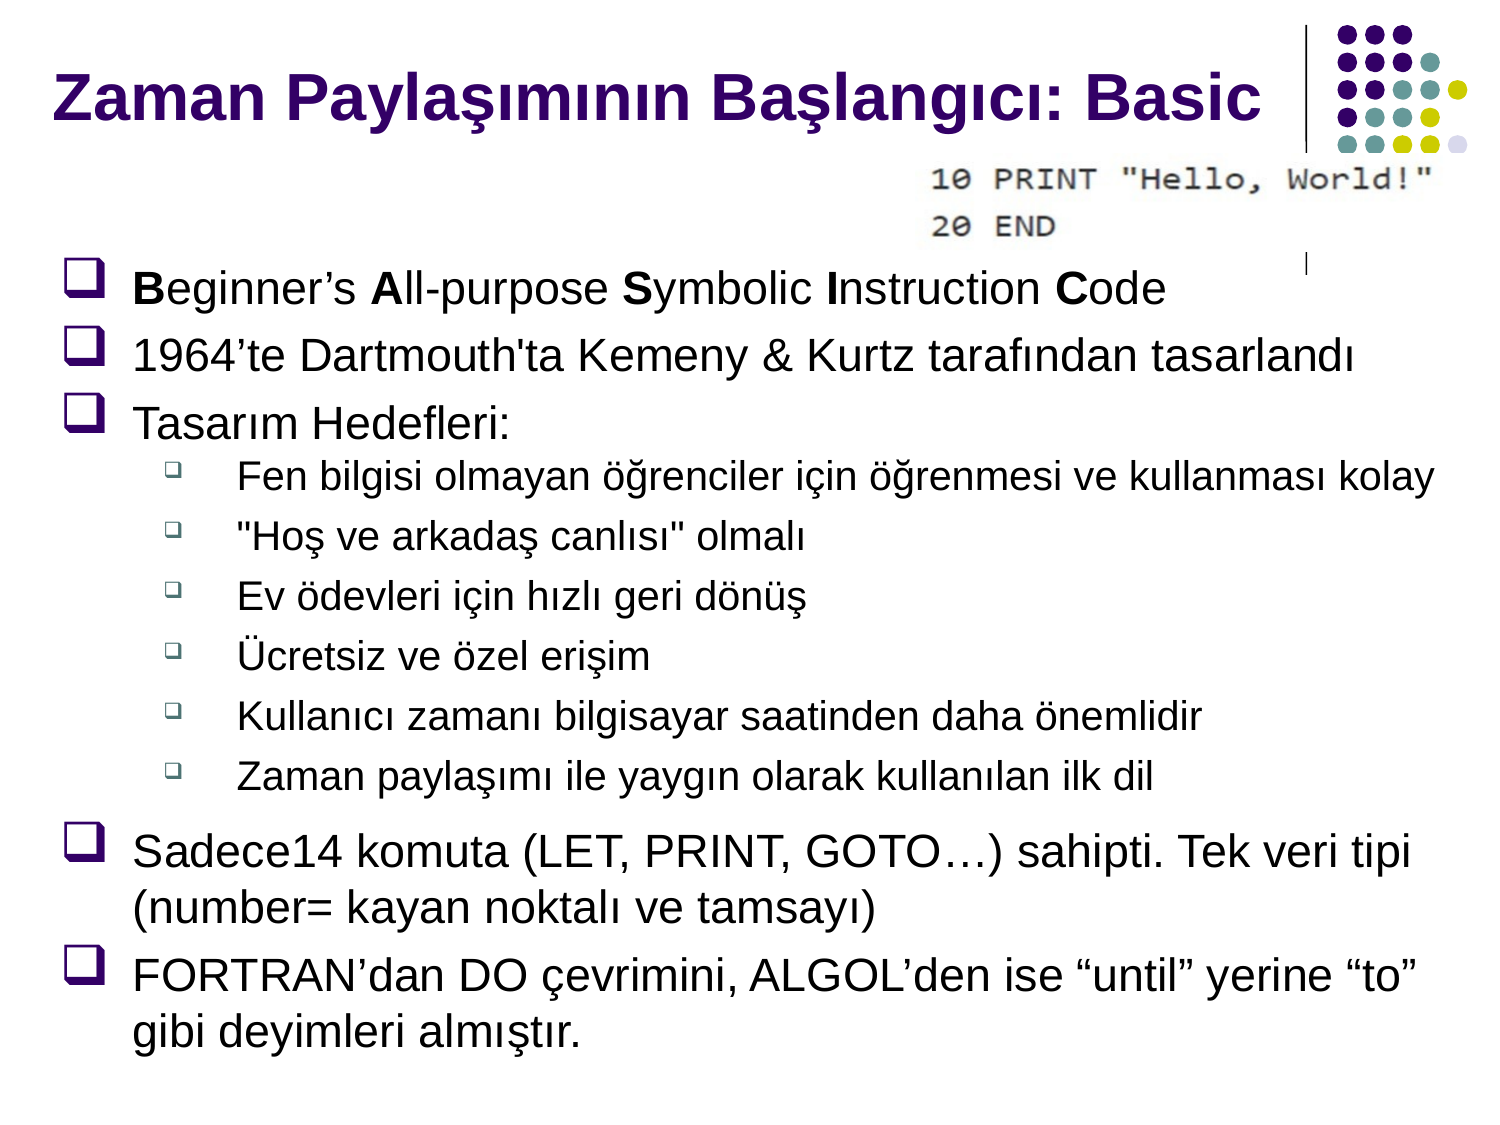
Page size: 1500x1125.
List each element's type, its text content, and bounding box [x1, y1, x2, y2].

list Beginner’s All-purpose Symbolic Instruction Code 1964’te Dartmouth'ta Kemeny & Kurtz tarafından tasarlandı Tasarım Hedefleri: Fen bilgisi olmayan öğrenciler için öğrenmesi ve kullanması kolay "Hoş ve arkadaş canlısı" olmalı Ev ödevleri için hızlı geri dönüş Ücretsiz ve özel erişim Kullanıcı zamanı bilgisayar saatinden daha önemlidir Zaman paylaşımı ile yaygın olarak kullanılan ilk dil Sadece14 komuta (LET, PRINT, GOTO…) sahipti. Tek veri tipi (number= kayan noktalı ve tamsayı) FORTRAN’dan DO çevrimini, ALGOL’den ise “until” yerine “to” gibi deyimleri almıştır. [37, 249, 1459, 1094]
picture [915, 153, 1477, 253]
title Zaman Paylaşımının Başlangıcı: Basic [37, 17, 1300, 142]
